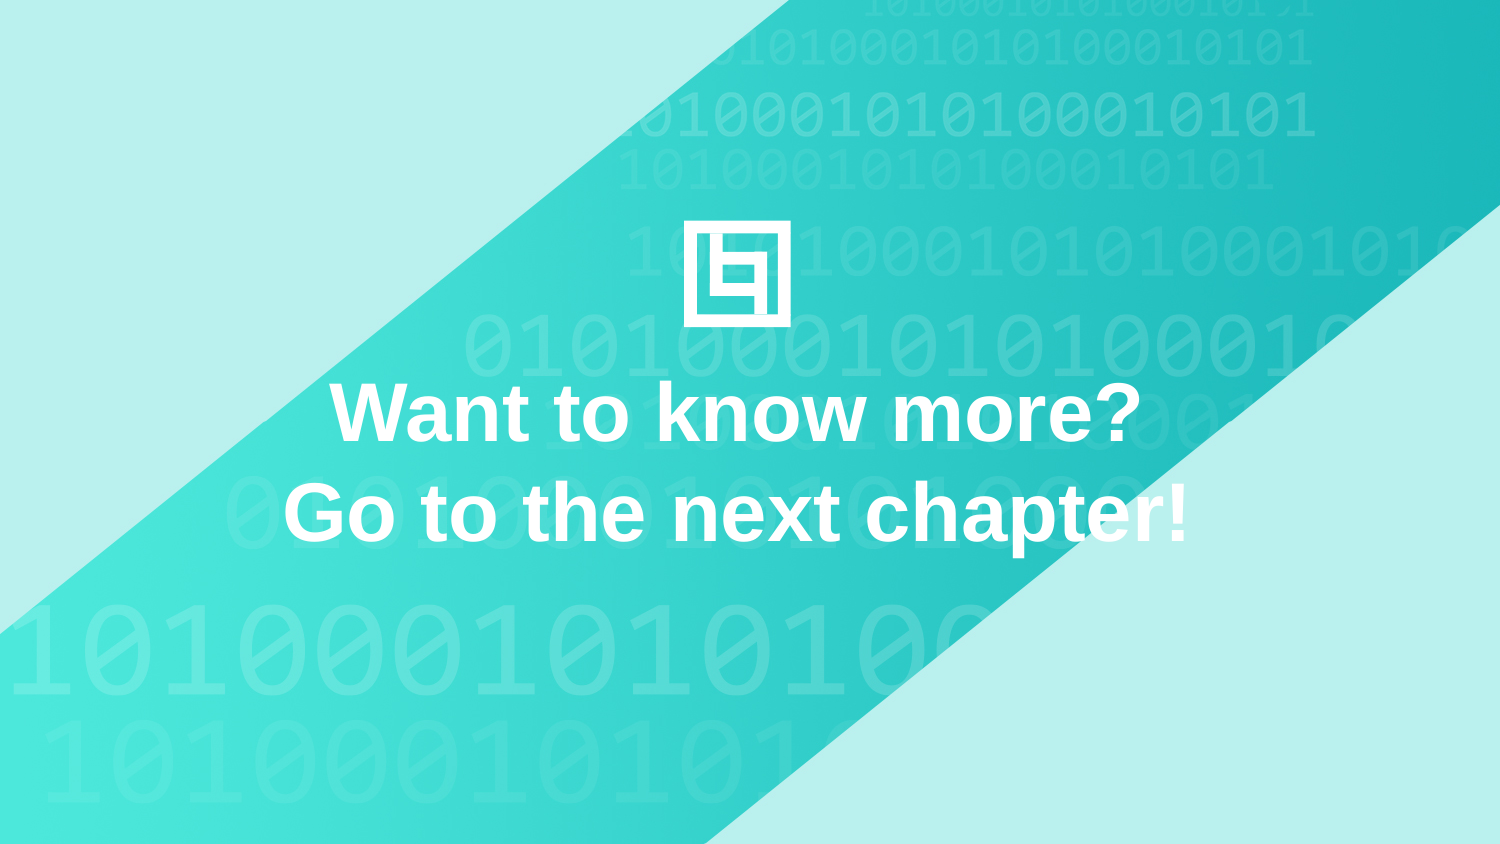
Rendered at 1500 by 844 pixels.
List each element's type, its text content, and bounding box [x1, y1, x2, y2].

picture [0, 0, 1500, 844]
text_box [684, 220, 791, 328]
title Want to know more? Go to the next chapter! [0, 407, 1487, 509]
